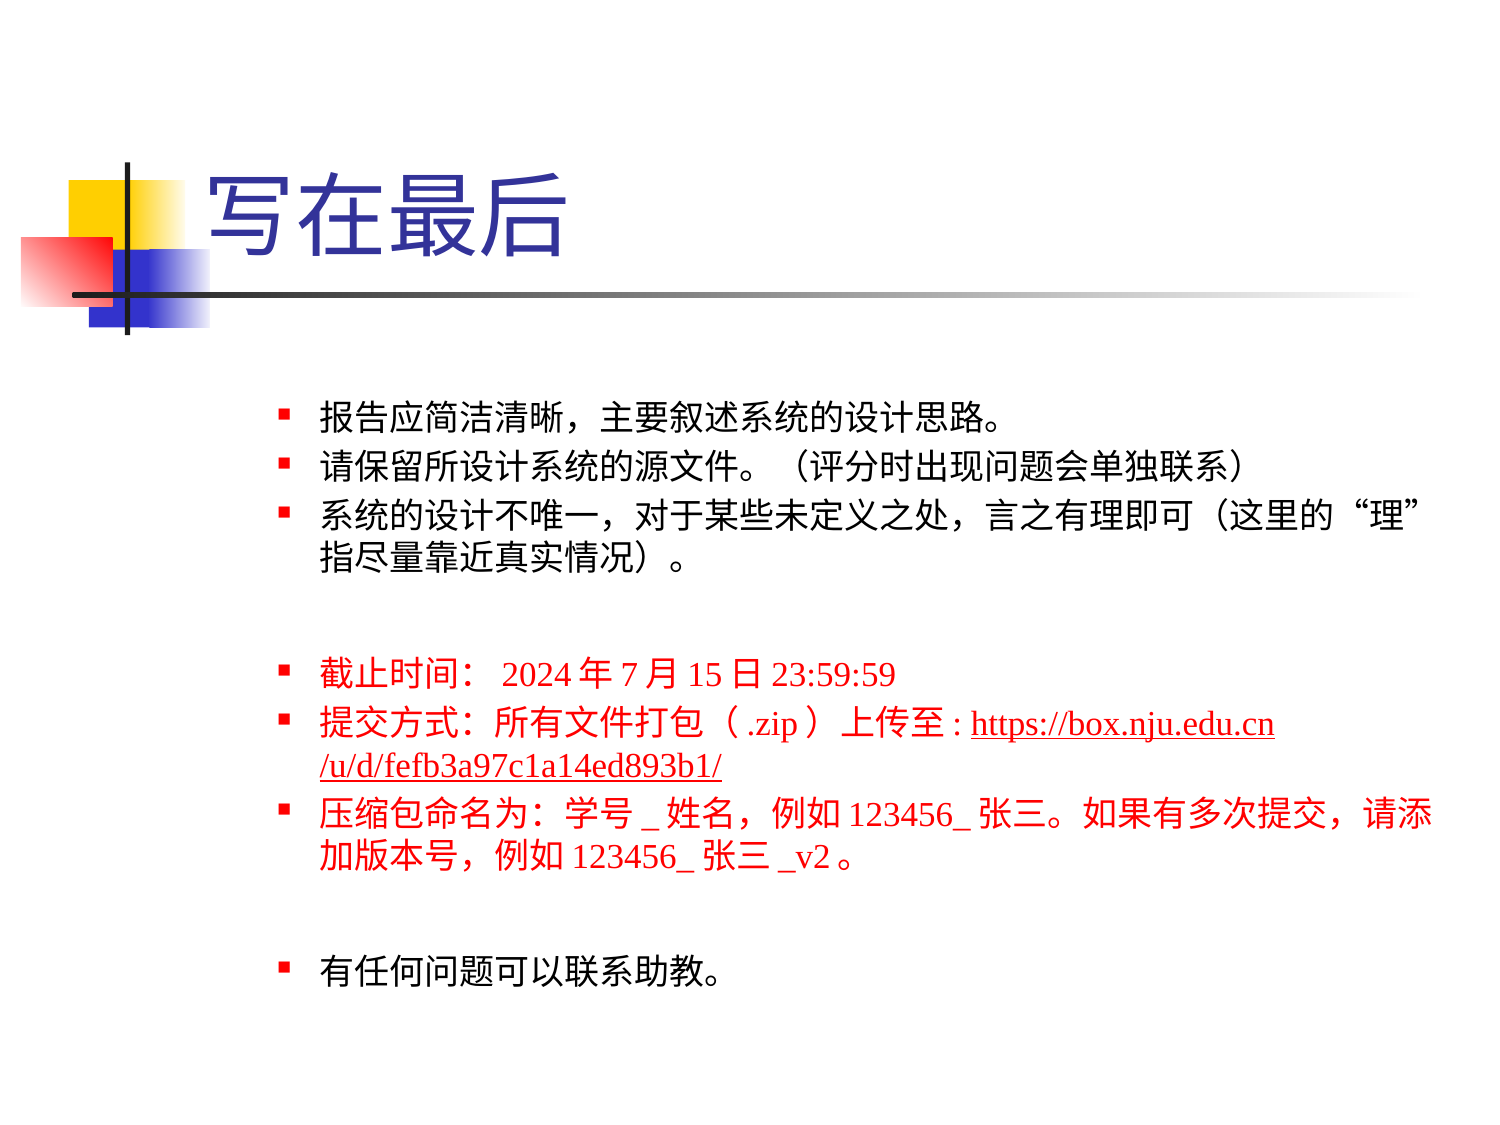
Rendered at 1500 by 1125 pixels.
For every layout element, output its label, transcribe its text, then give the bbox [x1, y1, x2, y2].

list 报告应简洁清晰，主要叙述系统的设计思路。 请保留所设计系统的源文件。（评分时出现问题会单独联系） 系统的设计不唯一，对于某些未定义之处，言之有理即可（这里的“理”指尽量靠近真实情况）。 截止时间：2024年7月15日23:59:59 提交方式：所有文件打包（.zip）上传至: https://box.nju.edu.cn/u/d/fefb3a97c1a14ed893b1/ 压缩包命名为：学号_姓名，例如123456_张三。如果有多次提交，请添加版本号，例如123456_张三_v2。 有任何问题可以联系助教。 [193, 331, 1469, 1006]
title 写在最后 [188, 35, 1468, 275]
